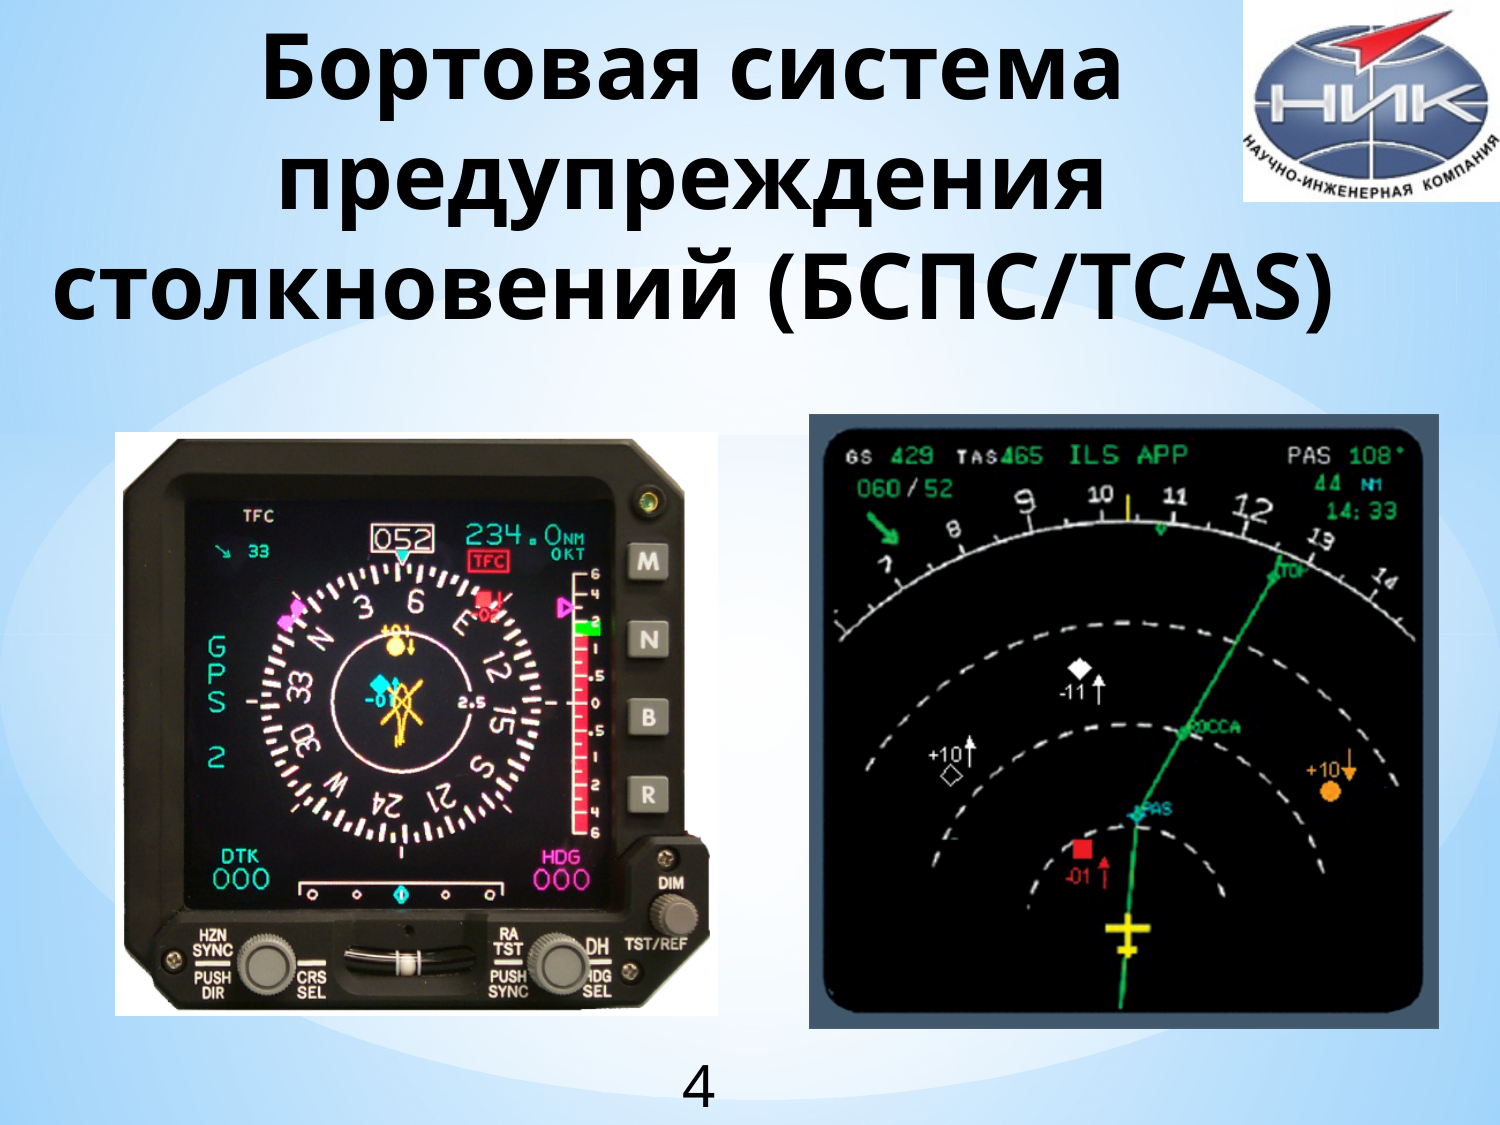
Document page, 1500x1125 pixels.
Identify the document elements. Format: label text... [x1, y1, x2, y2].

title Бортовая система предупреждения столкновений (БСПС/TCAS) [0, 0, 1397, 303]
picture [115, 432, 718, 1017]
slide_number 4 [549, 1058, 850, 1119]
picture [808, 414, 1439, 1029]
picture [1242, 0, 1500, 202]
